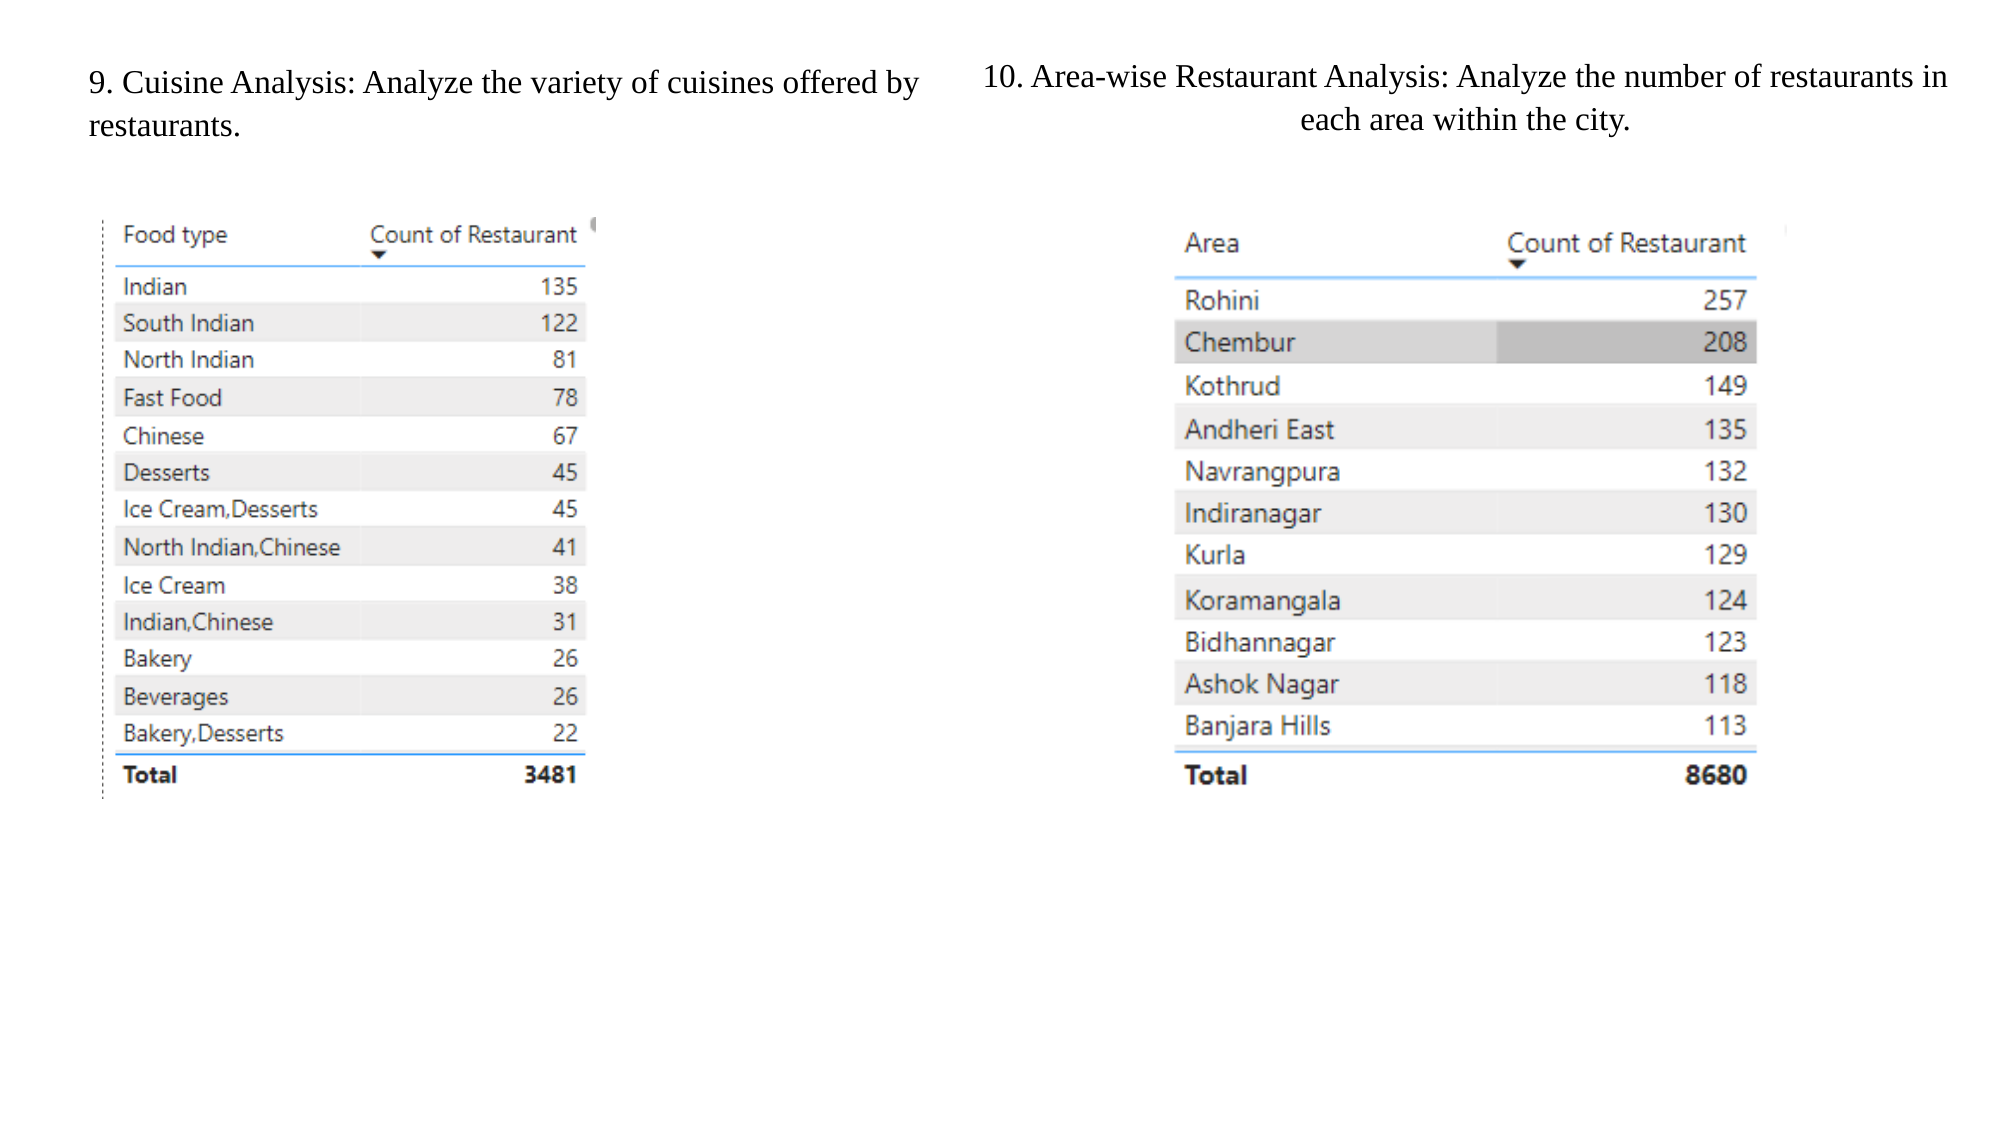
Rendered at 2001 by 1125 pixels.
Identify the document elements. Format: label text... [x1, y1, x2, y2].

text_box 10. Area-wise Restaurant Analysis: Analyze the number of restaurants in each area within the city. [966, 44, 1967, 145]
picture [102, 217, 596, 799]
text_box 9. Cuisine Analysis: Analyze the variety of cuisines offered by restaurants. [74, 49, 1000, 150]
picture [1167, 217, 1787, 799]
